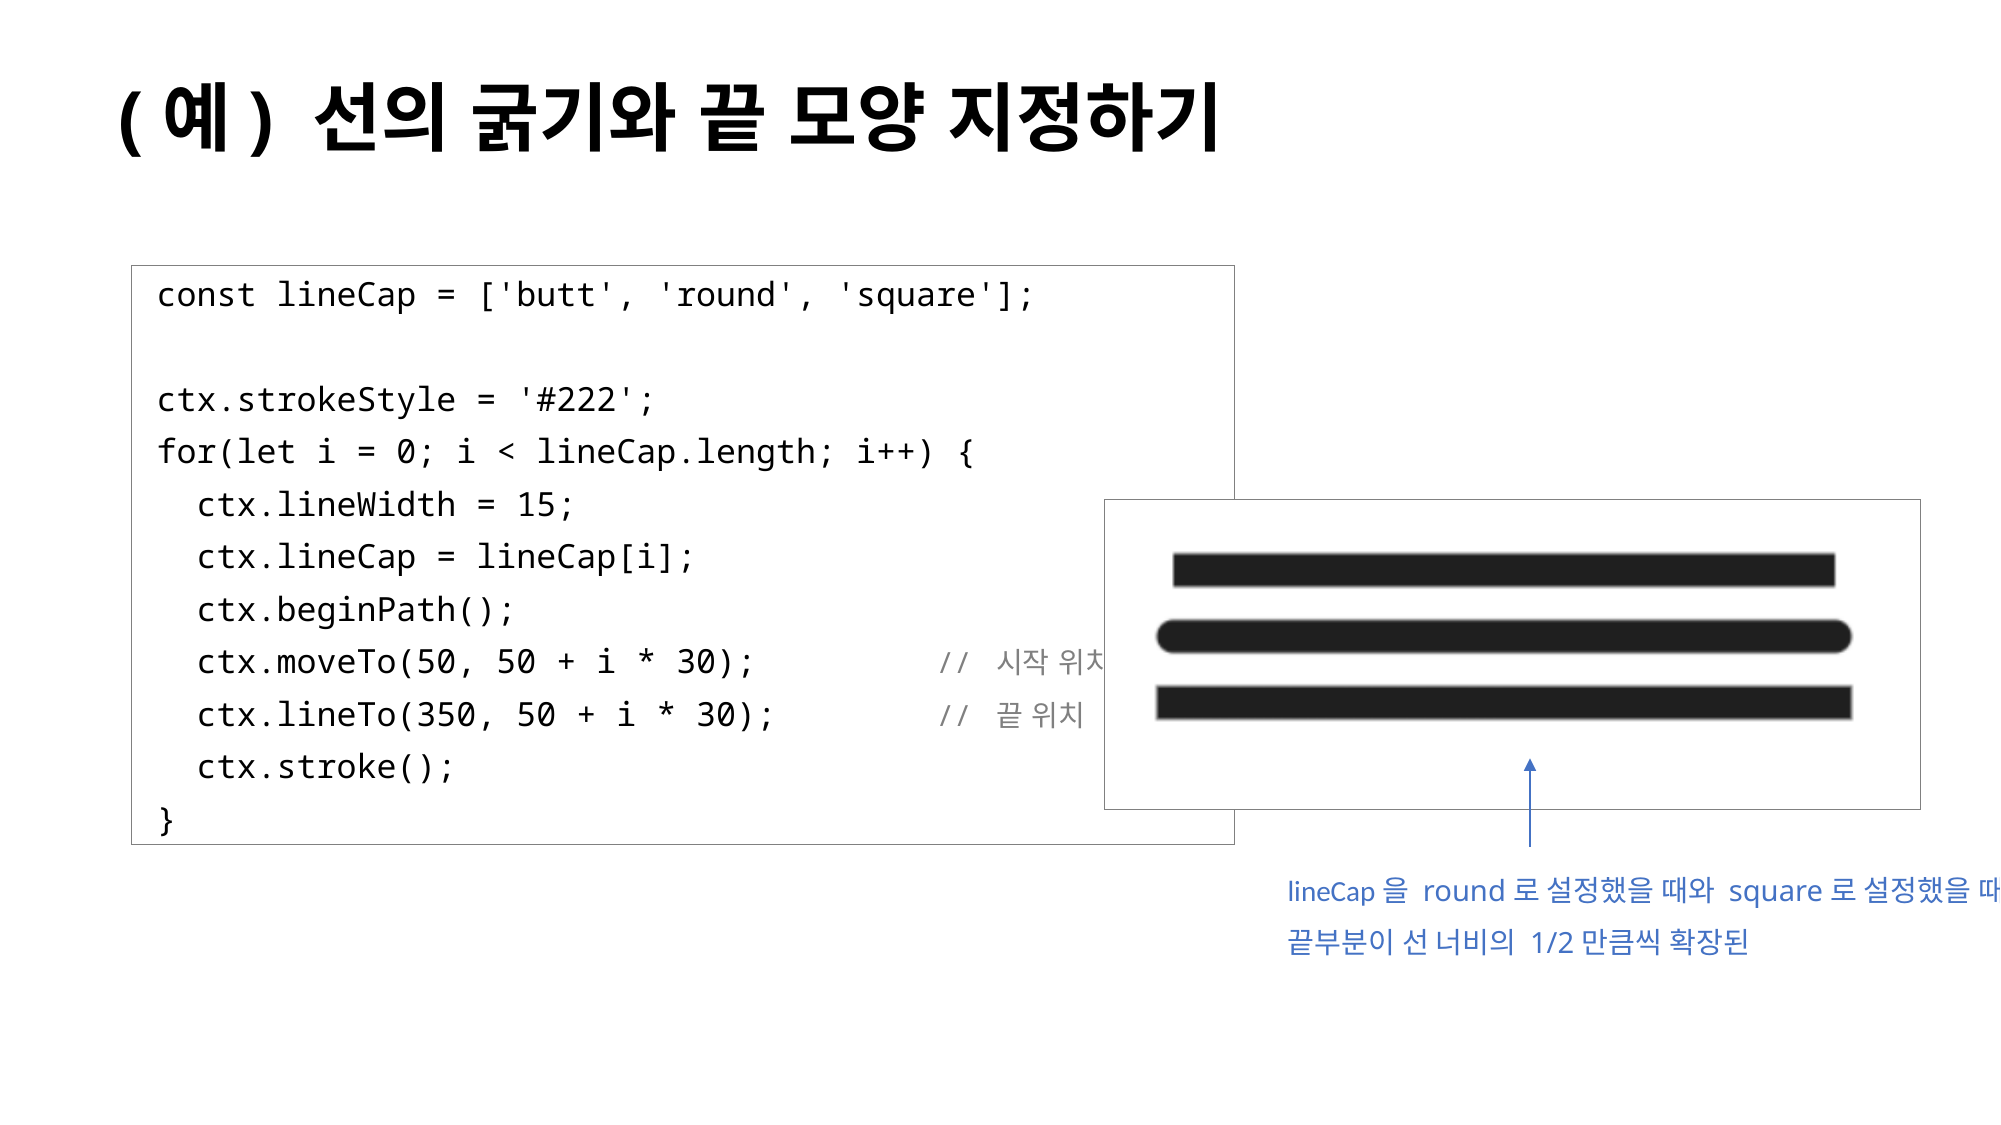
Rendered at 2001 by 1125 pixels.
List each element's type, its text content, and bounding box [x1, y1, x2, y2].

text_box lineCap을 round로 설정했을 때와 square로 설정했을 때 끝부분이 선 너비의 1/2만큼씩 확장된 [1272, 846, 2000, 967]
text_box const lineCap = ['butt', 'round', 'square']; ctx.strokeStyle = '#222'; for(let i = 0; i < lineCap.length; i++) { ctx.lineWidth = 15; ctx.lineCap = lineCap[i]; ctx.beginPath(); ctx.moveTo(50, 50 + i * 30); // 시작 위치 ctx.lineTo(350, 50 + i * 30); // 끝 위치 ctx.stroke(); } [131, 265, 1235, 845]
title (예) 선의 굵기와 끝 모양 지정하기 [103, 52, 1566, 191]
picture [1104, 499, 1921, 810]
